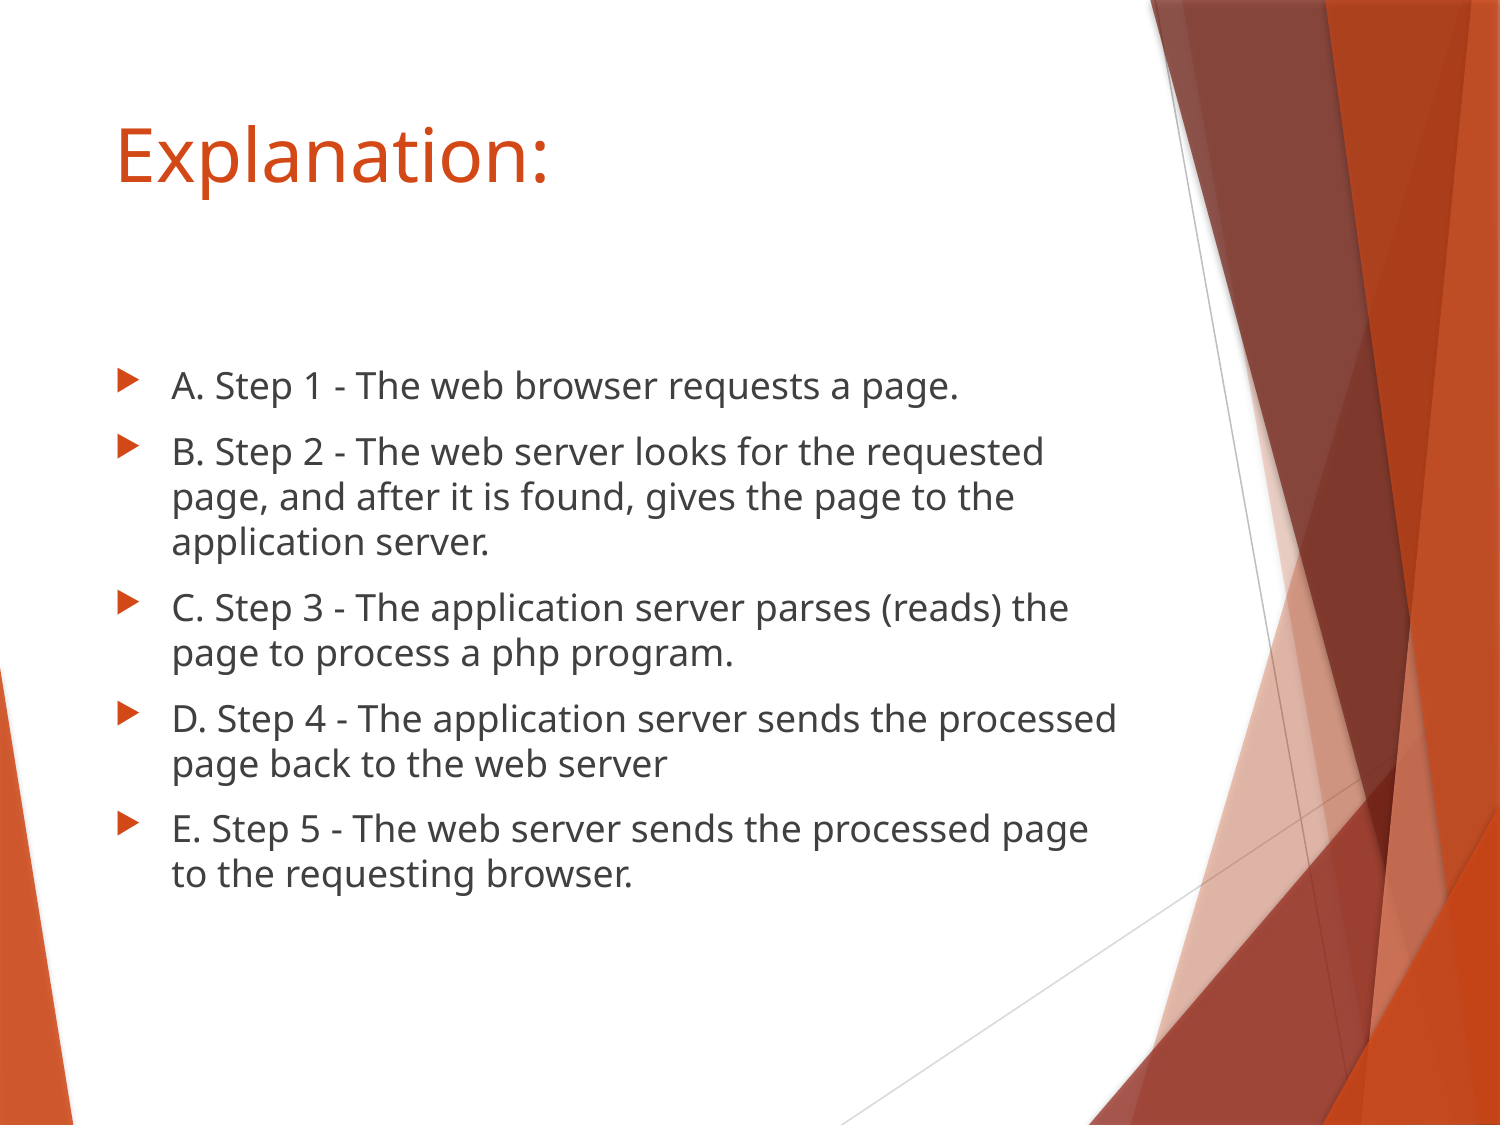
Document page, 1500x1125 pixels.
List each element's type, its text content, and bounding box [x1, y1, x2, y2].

list A. Step 1 - The web browser requests a page. B. Step 2 - The web server looks for the requested page, and after it is found, gives the page to the application server. C. Step 3 - The application server parses (reads) the page to process a php program. D. Step 4 - The application server sends the processed page back to the web server E. Step 5 - The web server sends the processed page to the requesting browser. [99, 354, 1142, 992]
title Explanation: [99, 99, 1142, 317]
